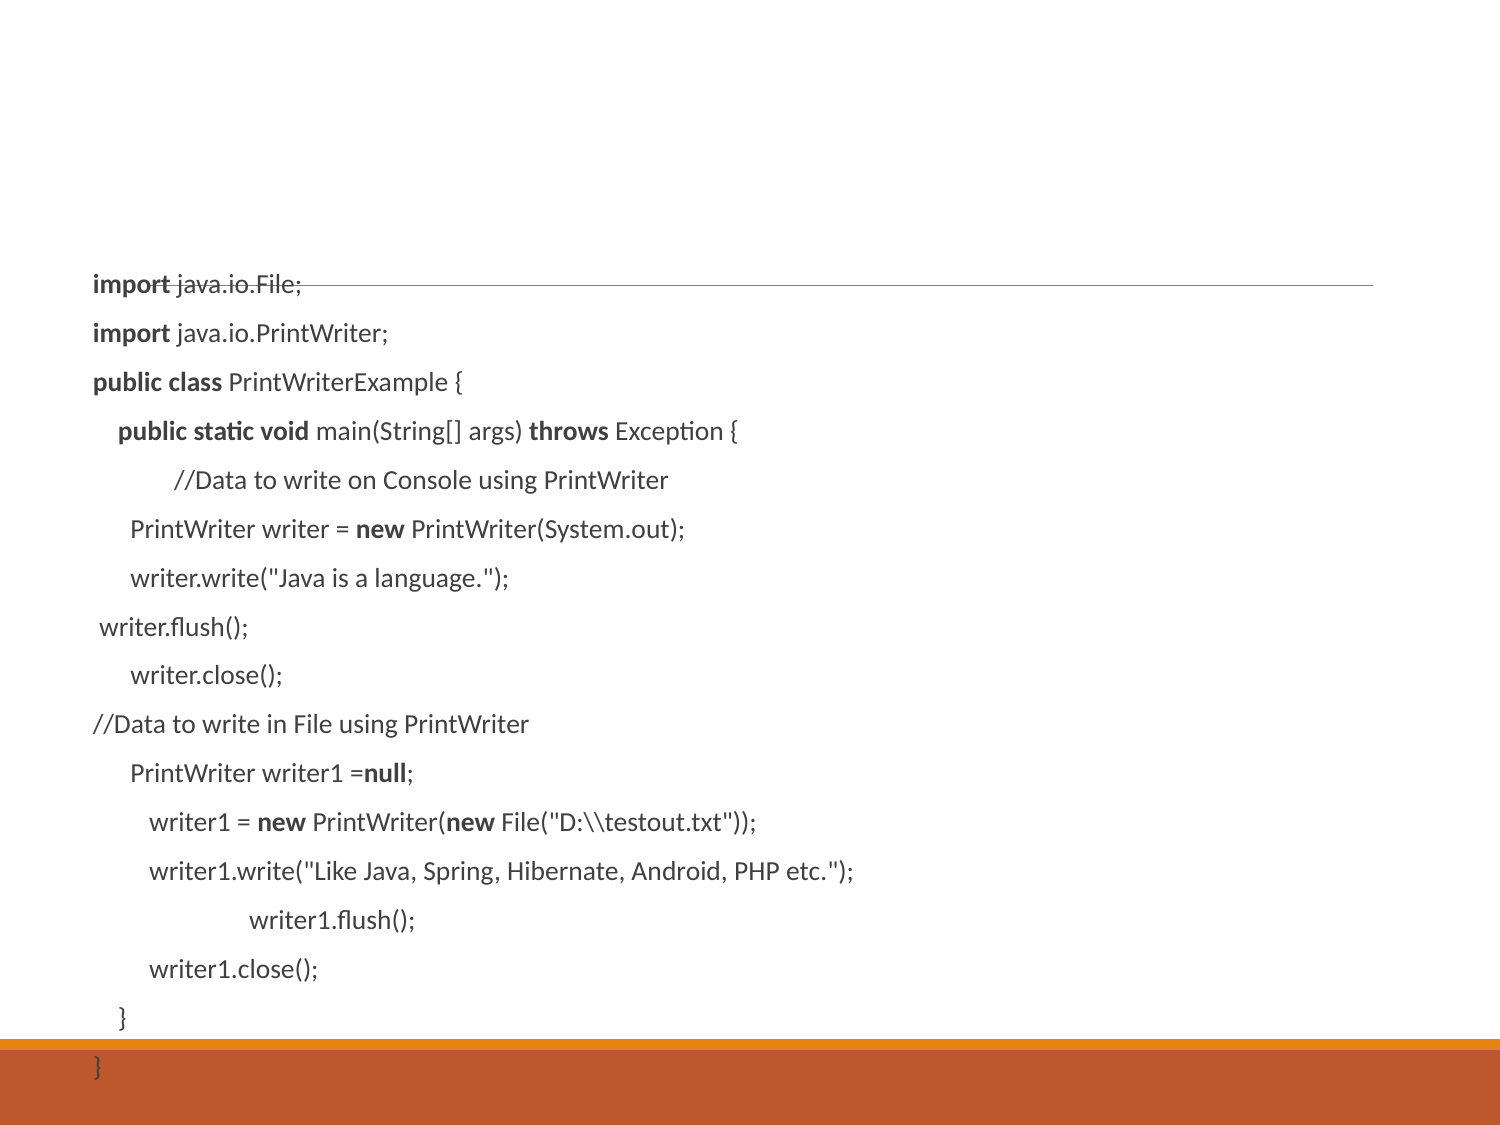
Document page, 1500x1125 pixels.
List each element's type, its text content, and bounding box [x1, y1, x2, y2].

list import java.io.File; import java.io.PrintWriter; public class PrintWriterExample { public static void main(String[] args) throws Exception { //Data to write on Console using PrintWriter PrintWriter writer = new PrintWriter(System.out); writer.write("Java is a language."); writer.flush(); writer.close(); //Data to write in File using PrintWriter PrintWriter writer1 =null; writer1 = new PrintWriter(new File("D:\\testout.txt")); writer1.write("Like Java, Spring, Hibernate, Android, PHP etc."); writer1.flush(); writer1.close(); } } [75, 262, 1425, 1100]
